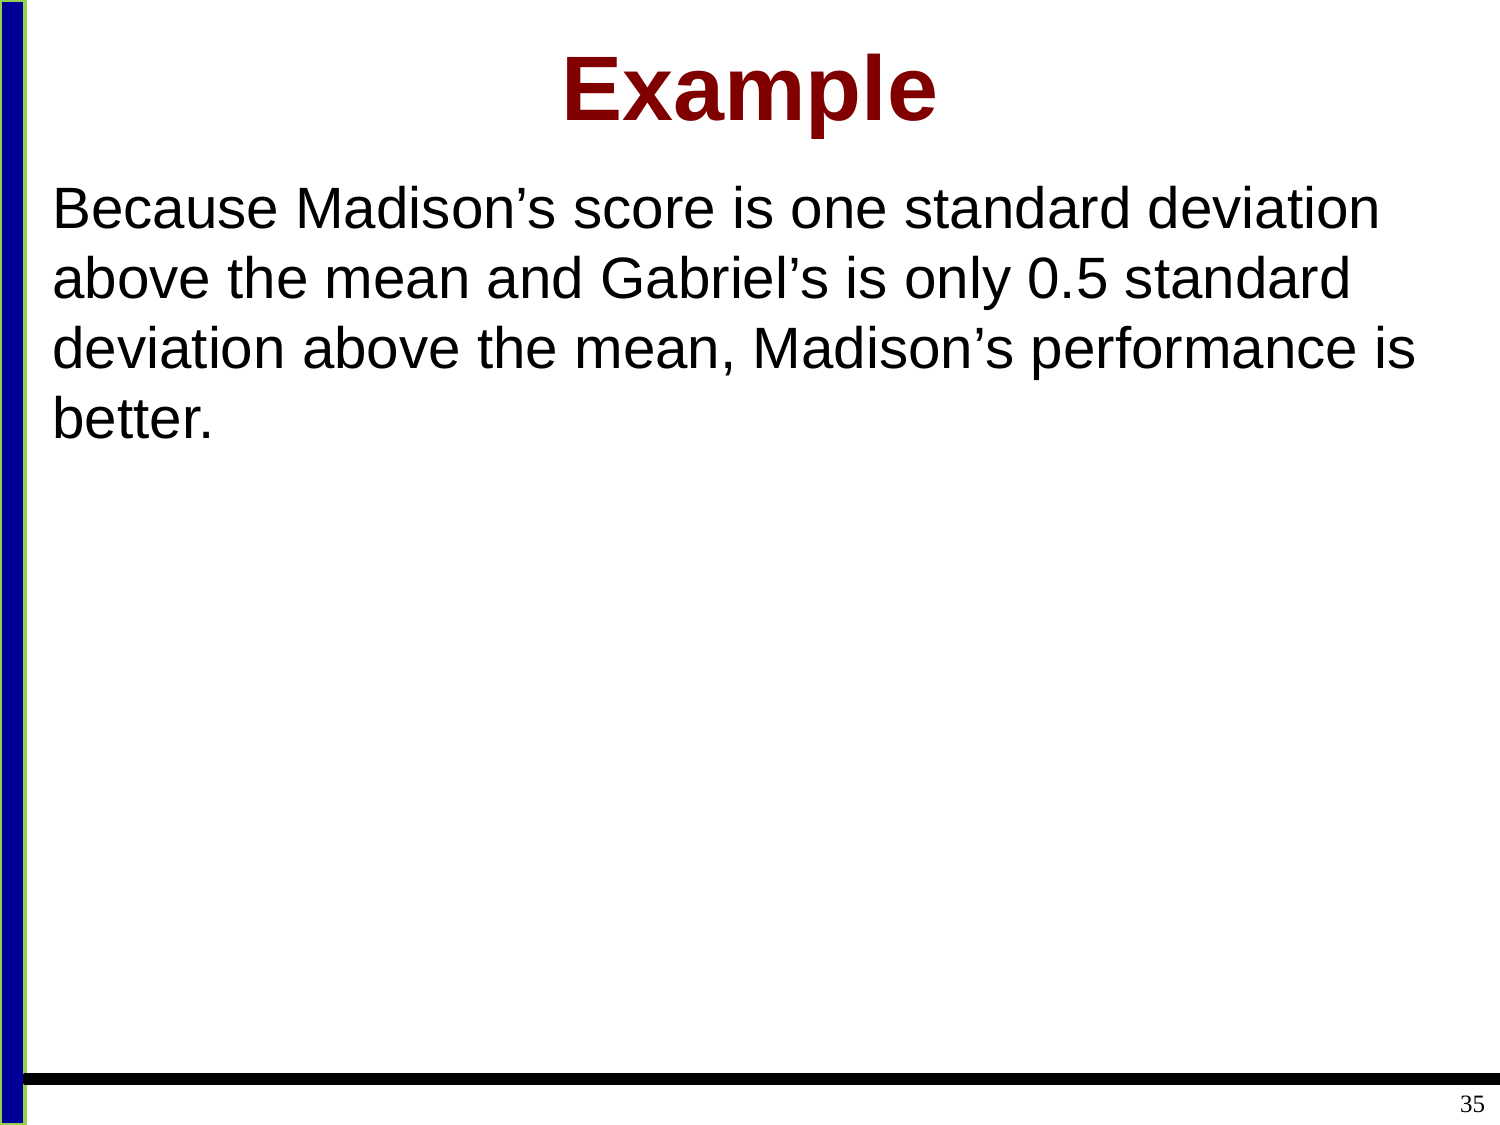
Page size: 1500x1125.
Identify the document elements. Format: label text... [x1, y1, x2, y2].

text_box Because Madison’s score is one standard deviation above the mean and Gabriel’s is only 0.5 standard deviation above the mean, Madison’s performance is better. [37, 162, 1500, 458]
title Example [74, 44, 1426, 162]
